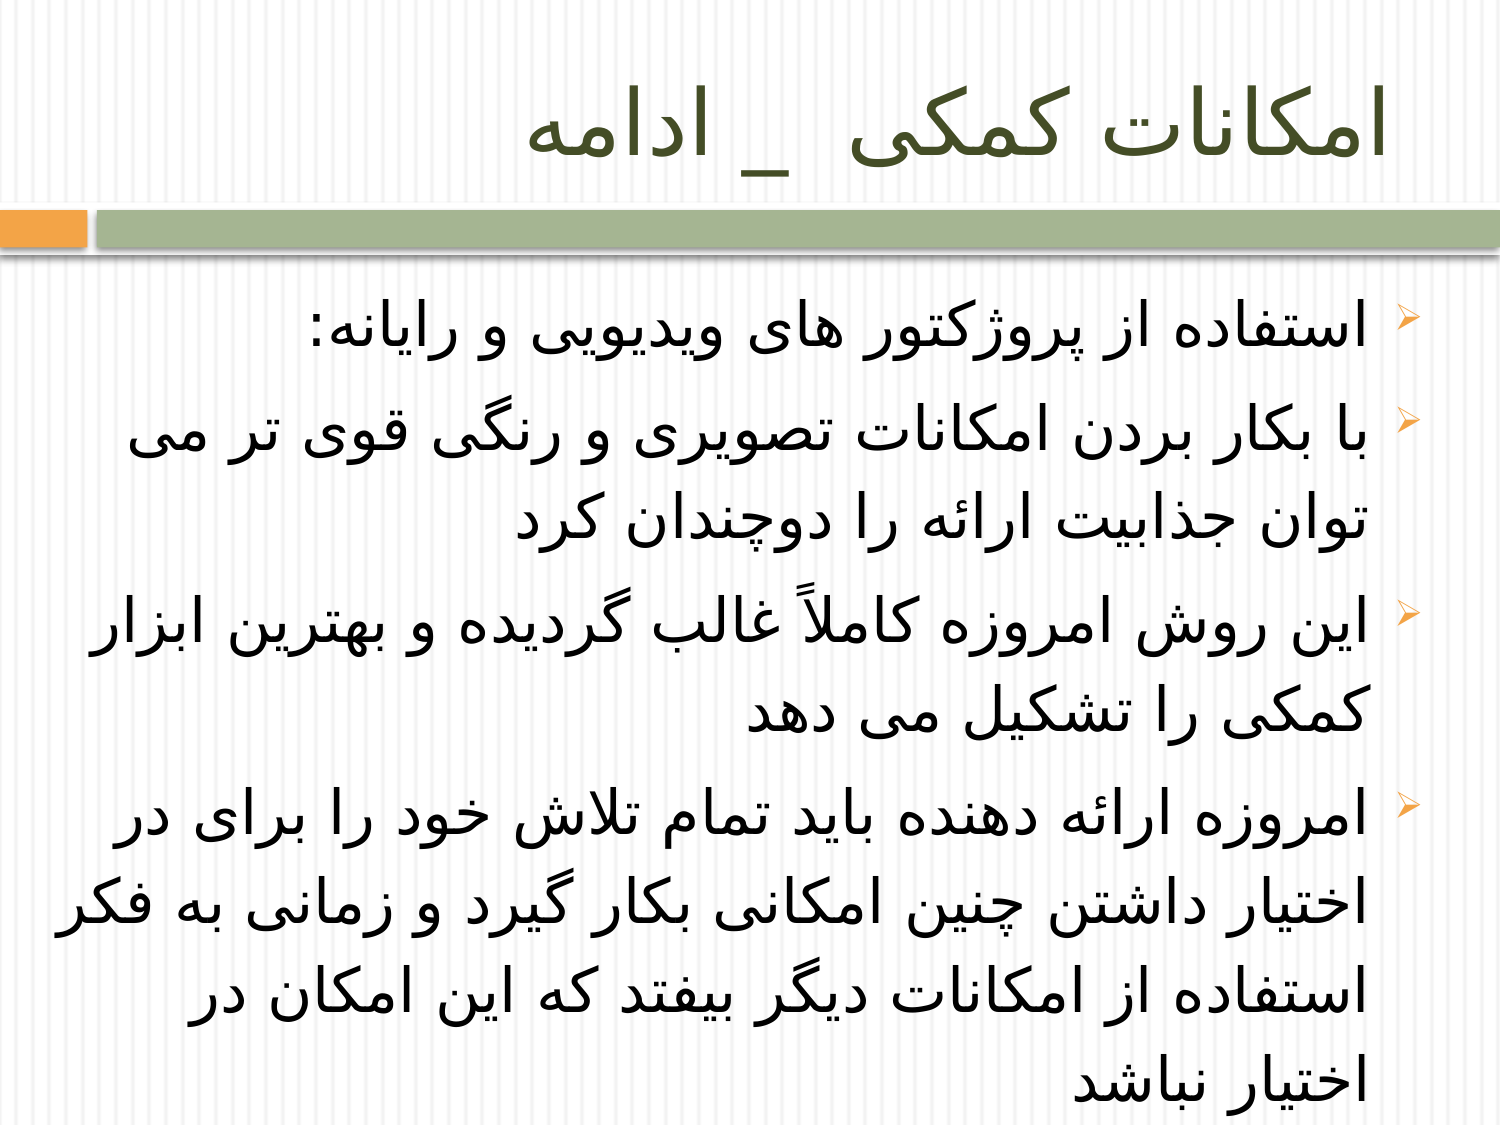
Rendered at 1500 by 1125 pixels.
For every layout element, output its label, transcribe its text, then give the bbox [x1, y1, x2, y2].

list استفاده از پروژکتور های ویدیویی و رایانه: با بکار بردن امکانات تصویری و رنگی قوی تر می توان جذابیت ارائه را دوچندان کرد این روش امروزه کاملاً غالب گردیده و بهترین ابزار کمکی را تشکیل می دهد امروزه ارائه دهنده باید تمام تلاش خود را برای در اختیار داشتن چنین امکانی بکار گیرد و زمانی به فکر استفاده از امکانات دیگر بیفتد که این امکان در اختیار نباشد [37, 262, 1438, 1125]
title امکانات کمکی _ ادامه [100, 37, 1438, 200]
